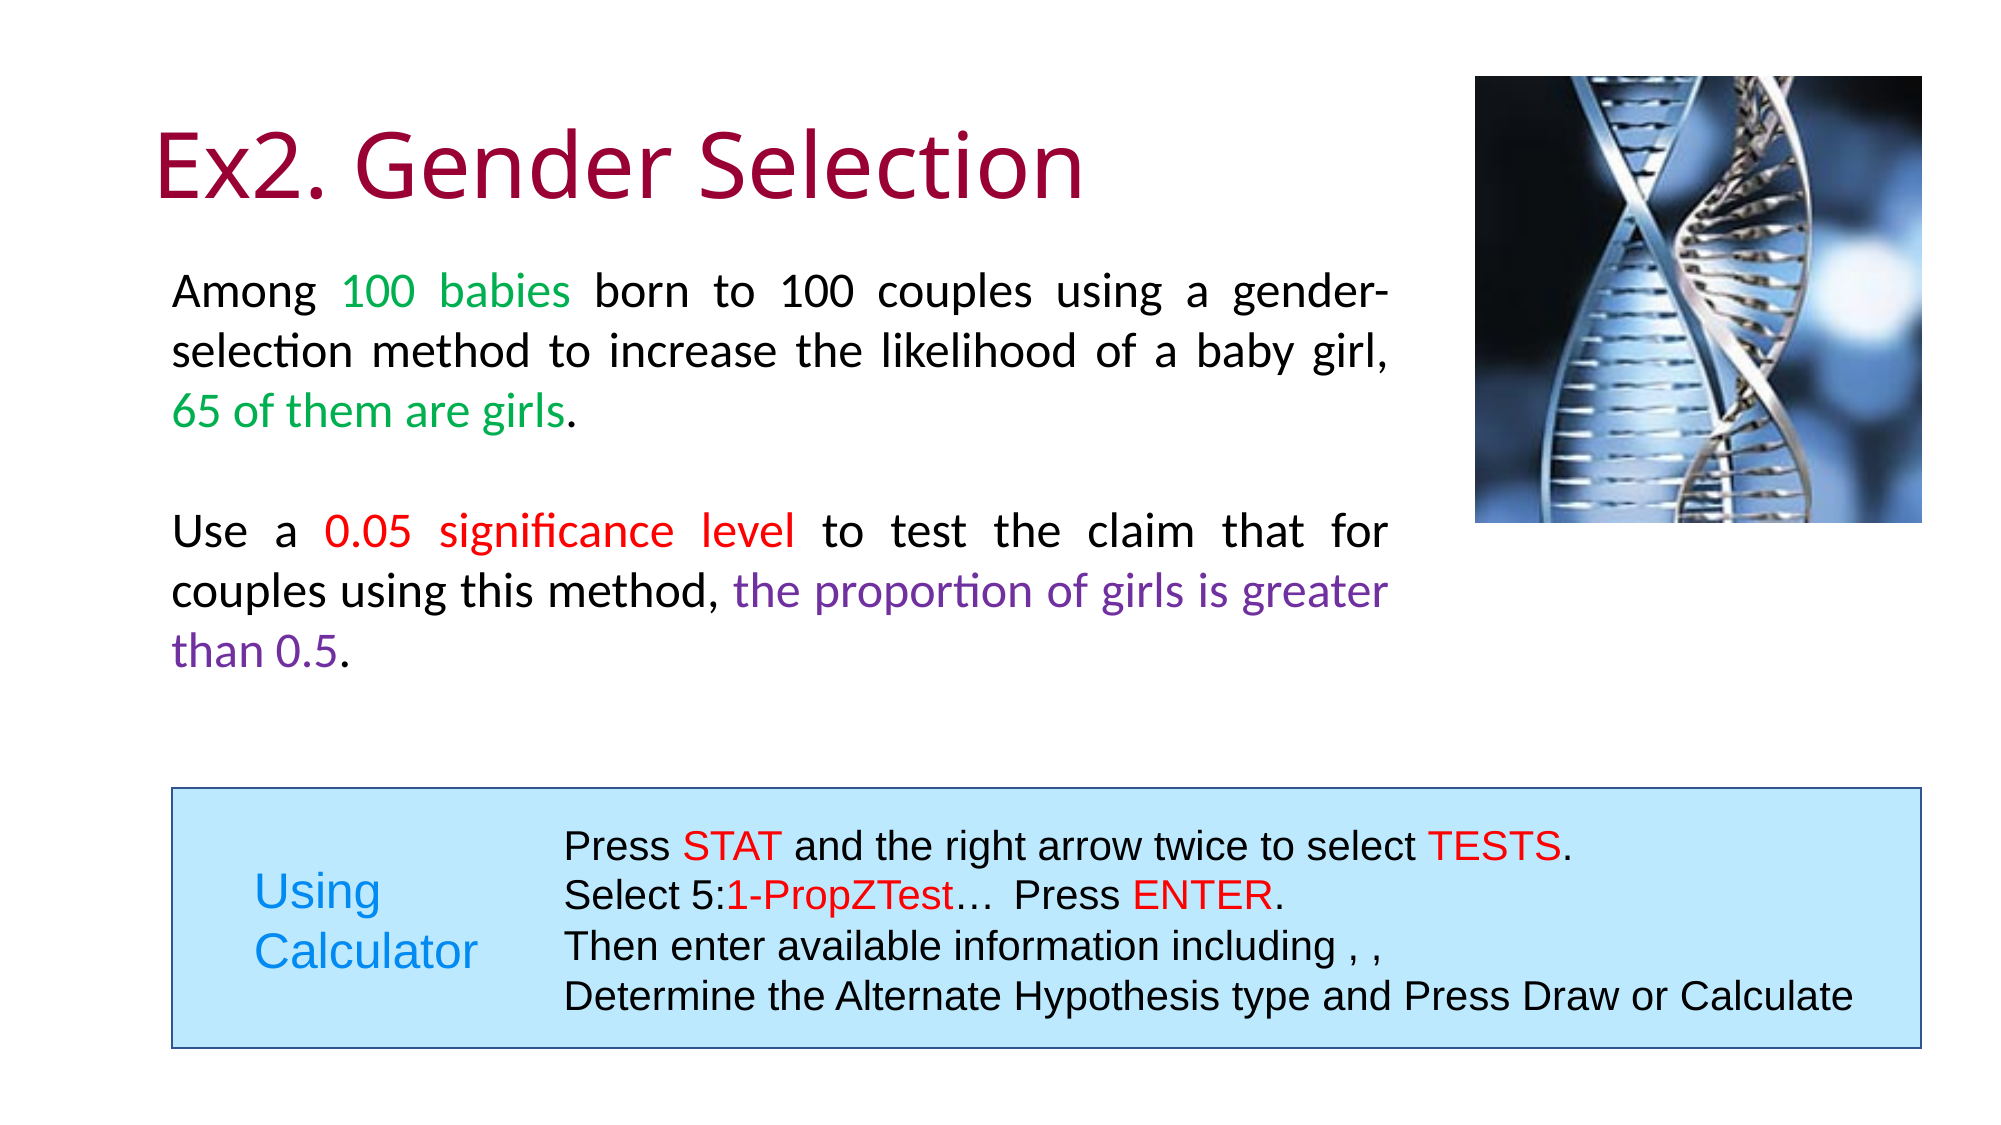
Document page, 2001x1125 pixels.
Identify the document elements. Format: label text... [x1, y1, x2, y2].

text_box Among 100 babies born to 100 couples using a gender-selection method to increase the likelihood of a baby girl, 65 of them are girls. Use a 0.05 significance level to test the claim that for couples using this method, the proportion of girls is greater than 0.5. [137, 250, 1405, 686]
title Ex2. Gender Selection [137, 59, 1863, 278]
picture [1474, 76, 1922, 523]
text_box Using Calculator [238, 850, 501, 986]
text_box [171, 787, 1922, 1049]
